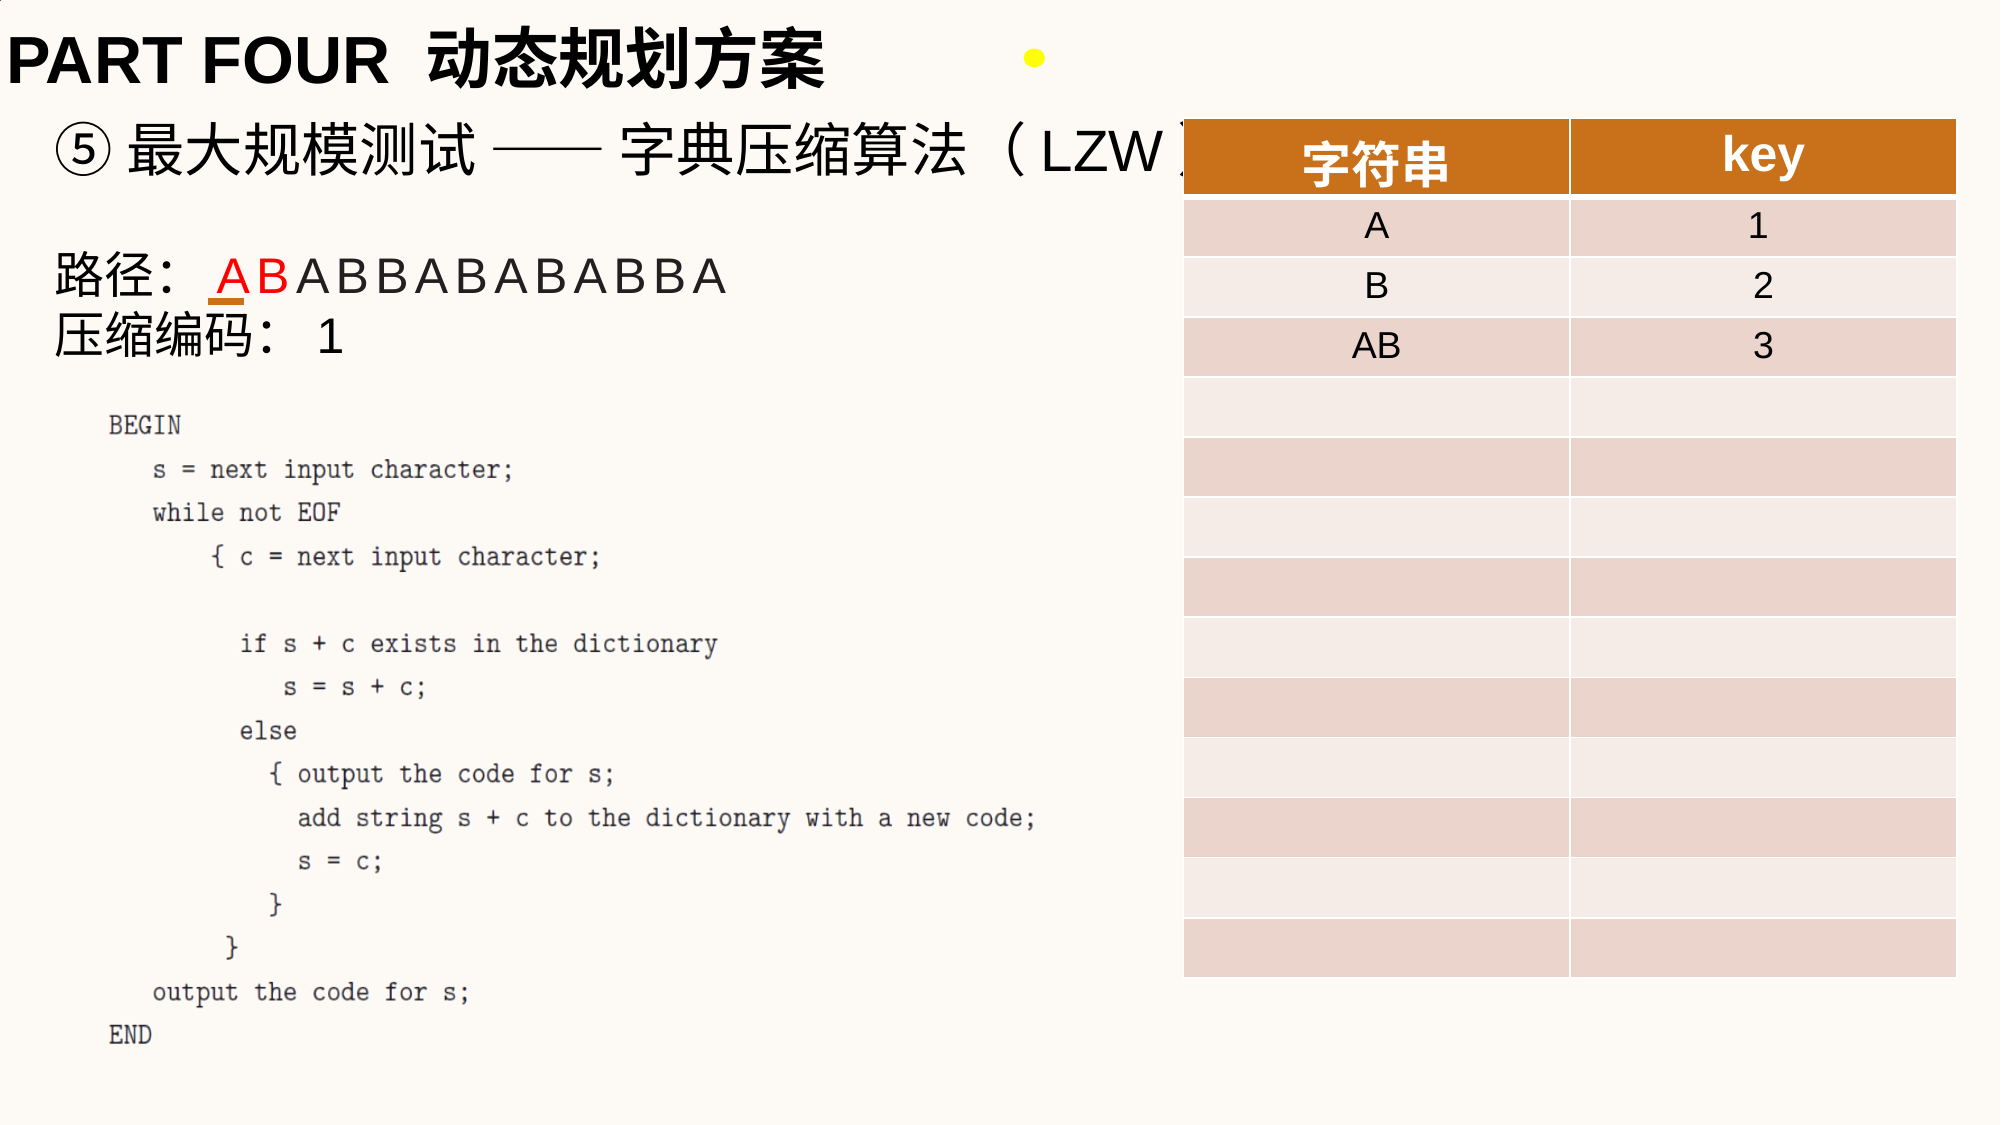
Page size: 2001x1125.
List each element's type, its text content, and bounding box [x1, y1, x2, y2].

table_cell [1184, 919, 1569, 977]
table_header key [1571, 119, 1956, 194]
text_box PART FOUR 动态规划方案 [0, 9, 841, 105]
table_cell [1184, 378, 1569, 436]
picture [68, 396, 1046, 1053]
table_cell [1184, 498, 1569, 556]
table_cell [1184, 438, 1569, 496]
table_cell [1184, 858, 1569, 917]
table_cell [1571, 498, 1956, 556]
table_cell [1571, 558, 1956, 616]
table_cell [1571, 798, 1956, 857]
table_cell [1184, 618, 1569, 677]
text_box ⑤最大规模测试 —— 字典压缩算法（LZW） 路径：ABABBABABABBA 压缩编码：1 [39, 105, 1259, 371]
table_cell [1184, 738, 1569, 797]
table_cell [1571, 618, 1956, 677]
table_cell [1571, 738, 1956, 797]
table_cell [1571, 919, 1956, 977]
table_cell [1571, 678, 1956, 737]
table_cell [1571, 858, 1956, 917]
text_box [1022, 47, 1047, 69]
table_cell AB [1184, 318, 1569, 376]
table_cell [1184, 558, 1569, 616]
table_cell [1184, 798, 1569, 857]
table_cell [1571, 378, 1956, 436]
table_cell 3 [1571, 318, 1956, 376]
table_cell A [1184, 200, 1569, 256]
table_header 字符串 [1184, 119, 1569, 194]
table_cell B [1184, 258, 1569, 316]
table_cell [1571, 438, 1956, 496]
table_cell 1 [1571, 200, 1956, 256]
table_cell 2 [1571, 258, 1956, 316]
table_cell [1184, 678, 1569, 737]
